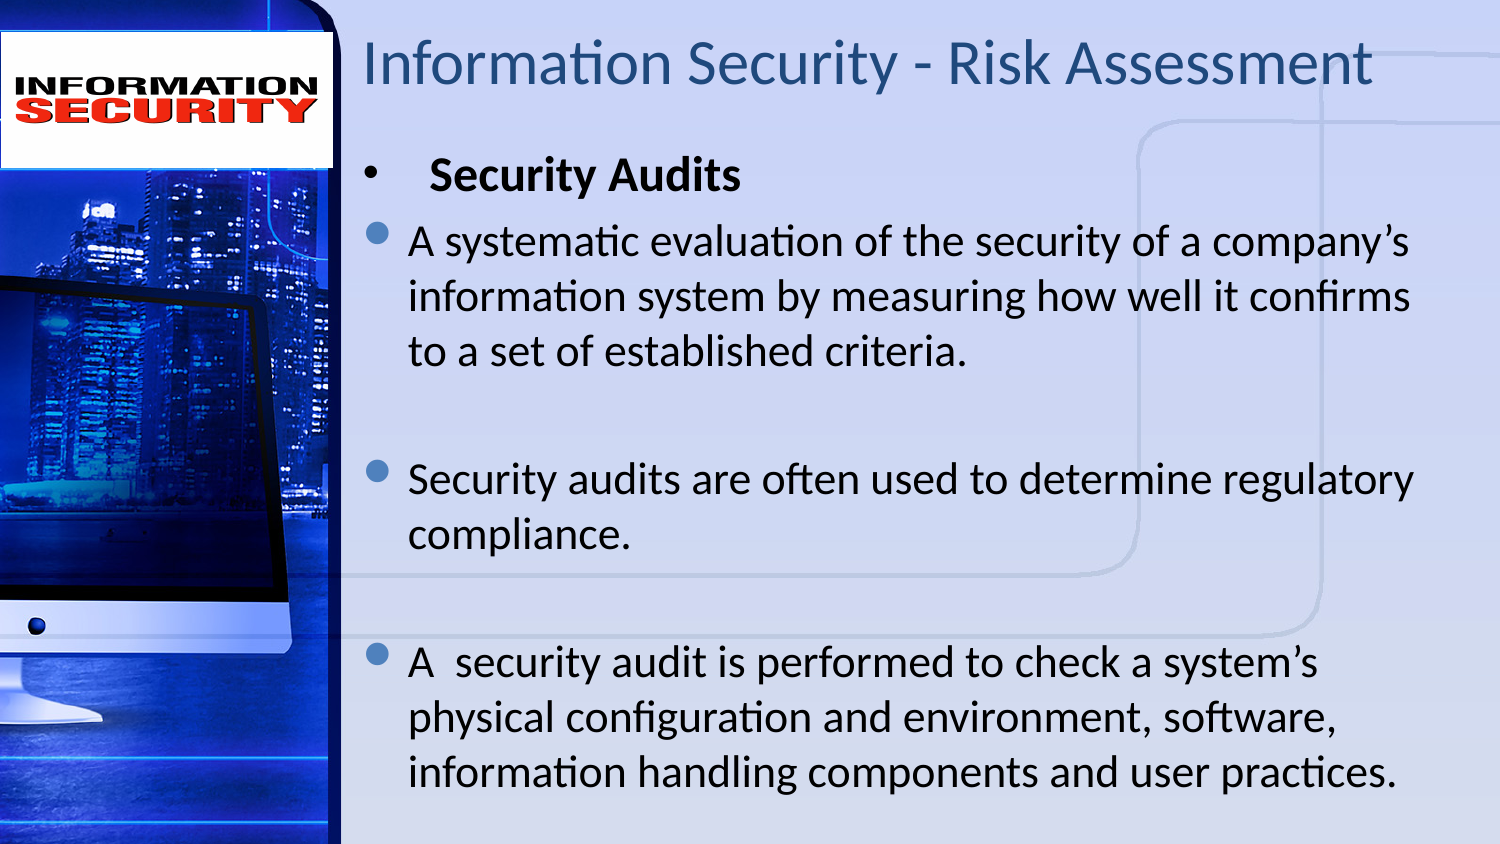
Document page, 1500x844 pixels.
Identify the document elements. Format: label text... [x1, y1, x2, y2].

title Information Security - Risk Assessment [347, 11, 1427, 106]
text_box Security Audits A systematic evaluation of the security of a company’s information system by measuring how well it confirms to a set of established criteria. Security audits are often used to determine regulatory compliance. A security audit is performed to check a system’s physical configuration and environment, software, information handling components and user practices. [347, 133, 1442, 828]
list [0, 32, 333, 168]
picture [0, 0, 1500, 844]
